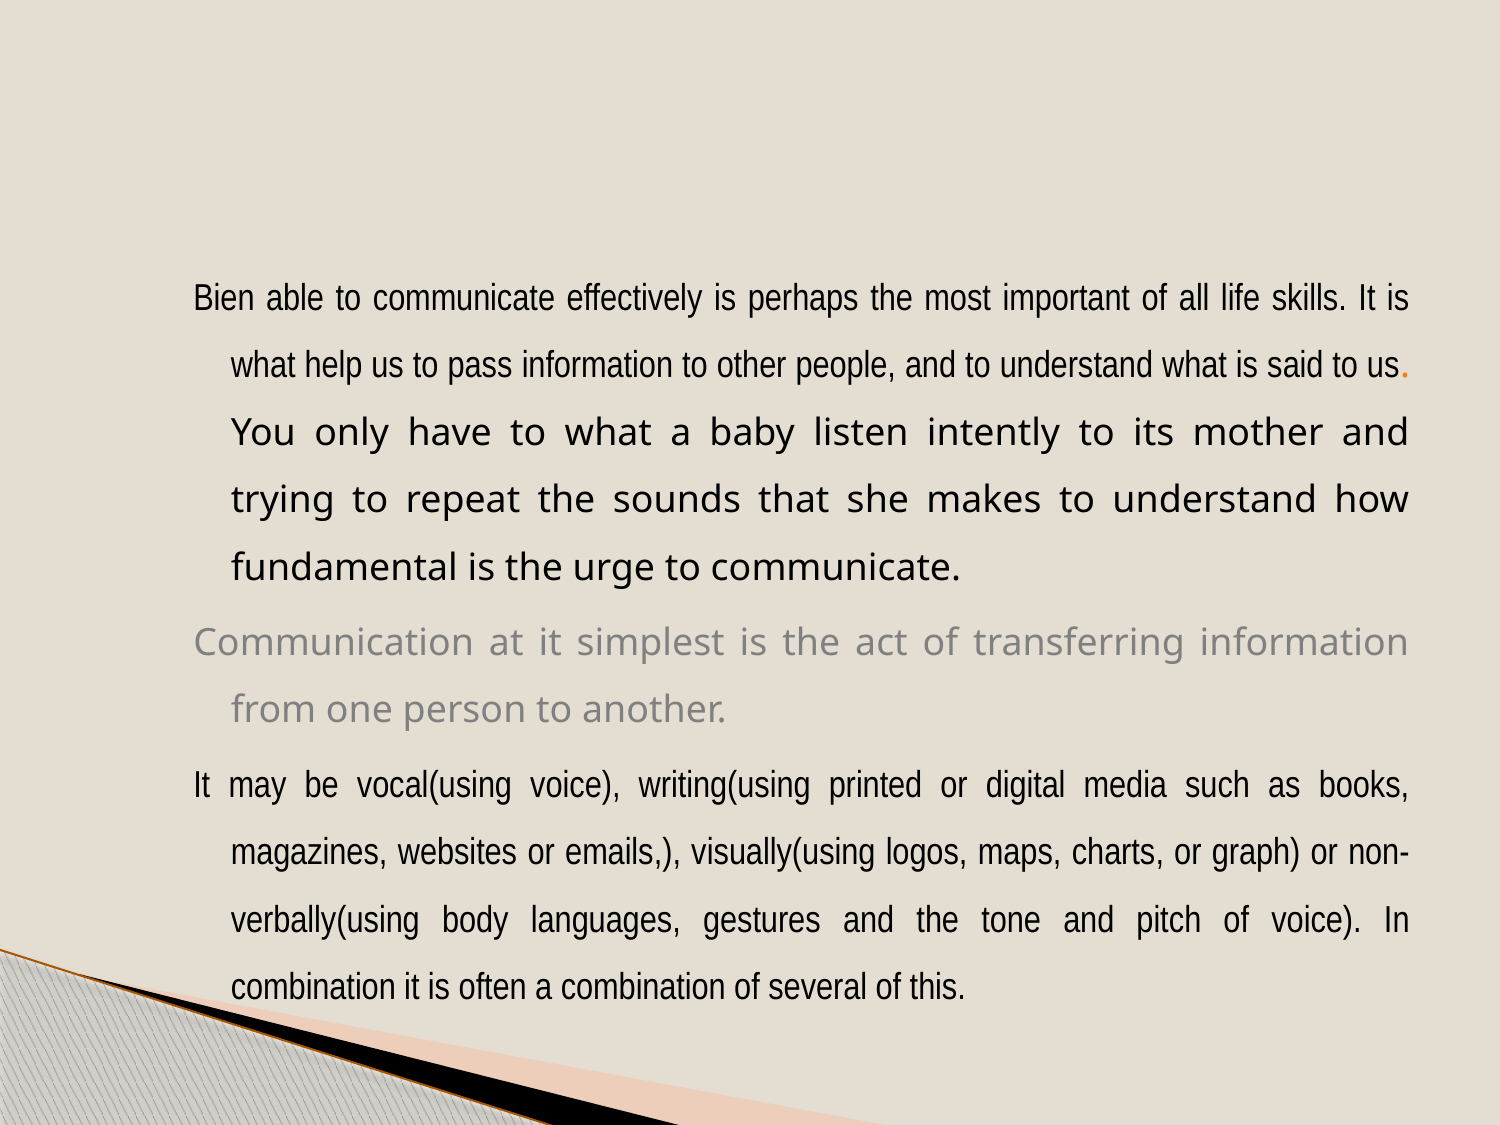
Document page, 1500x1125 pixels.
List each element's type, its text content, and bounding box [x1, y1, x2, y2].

list Bien able to communicate effectively is perhaps the most important of all life skills. It is what help us to pass information to other people, and to understand what is said to us. You only have to what a baby listen intently to its mother and trying to repeat the sounds that she makes to understand how fundamental is the urge to communicate. Communication at it simplest is the act of transferring information from one person to another. It may be vocal(using voice), writing(using printed or digital media such as books, magazines, websites or emails,), visually(using logos, maps, charts, or graph) or non-verbally(using body languages, gestures and the tone and pitch of voice). In combination it is often a combination of several of this. [75, 243, 1425, 986]
